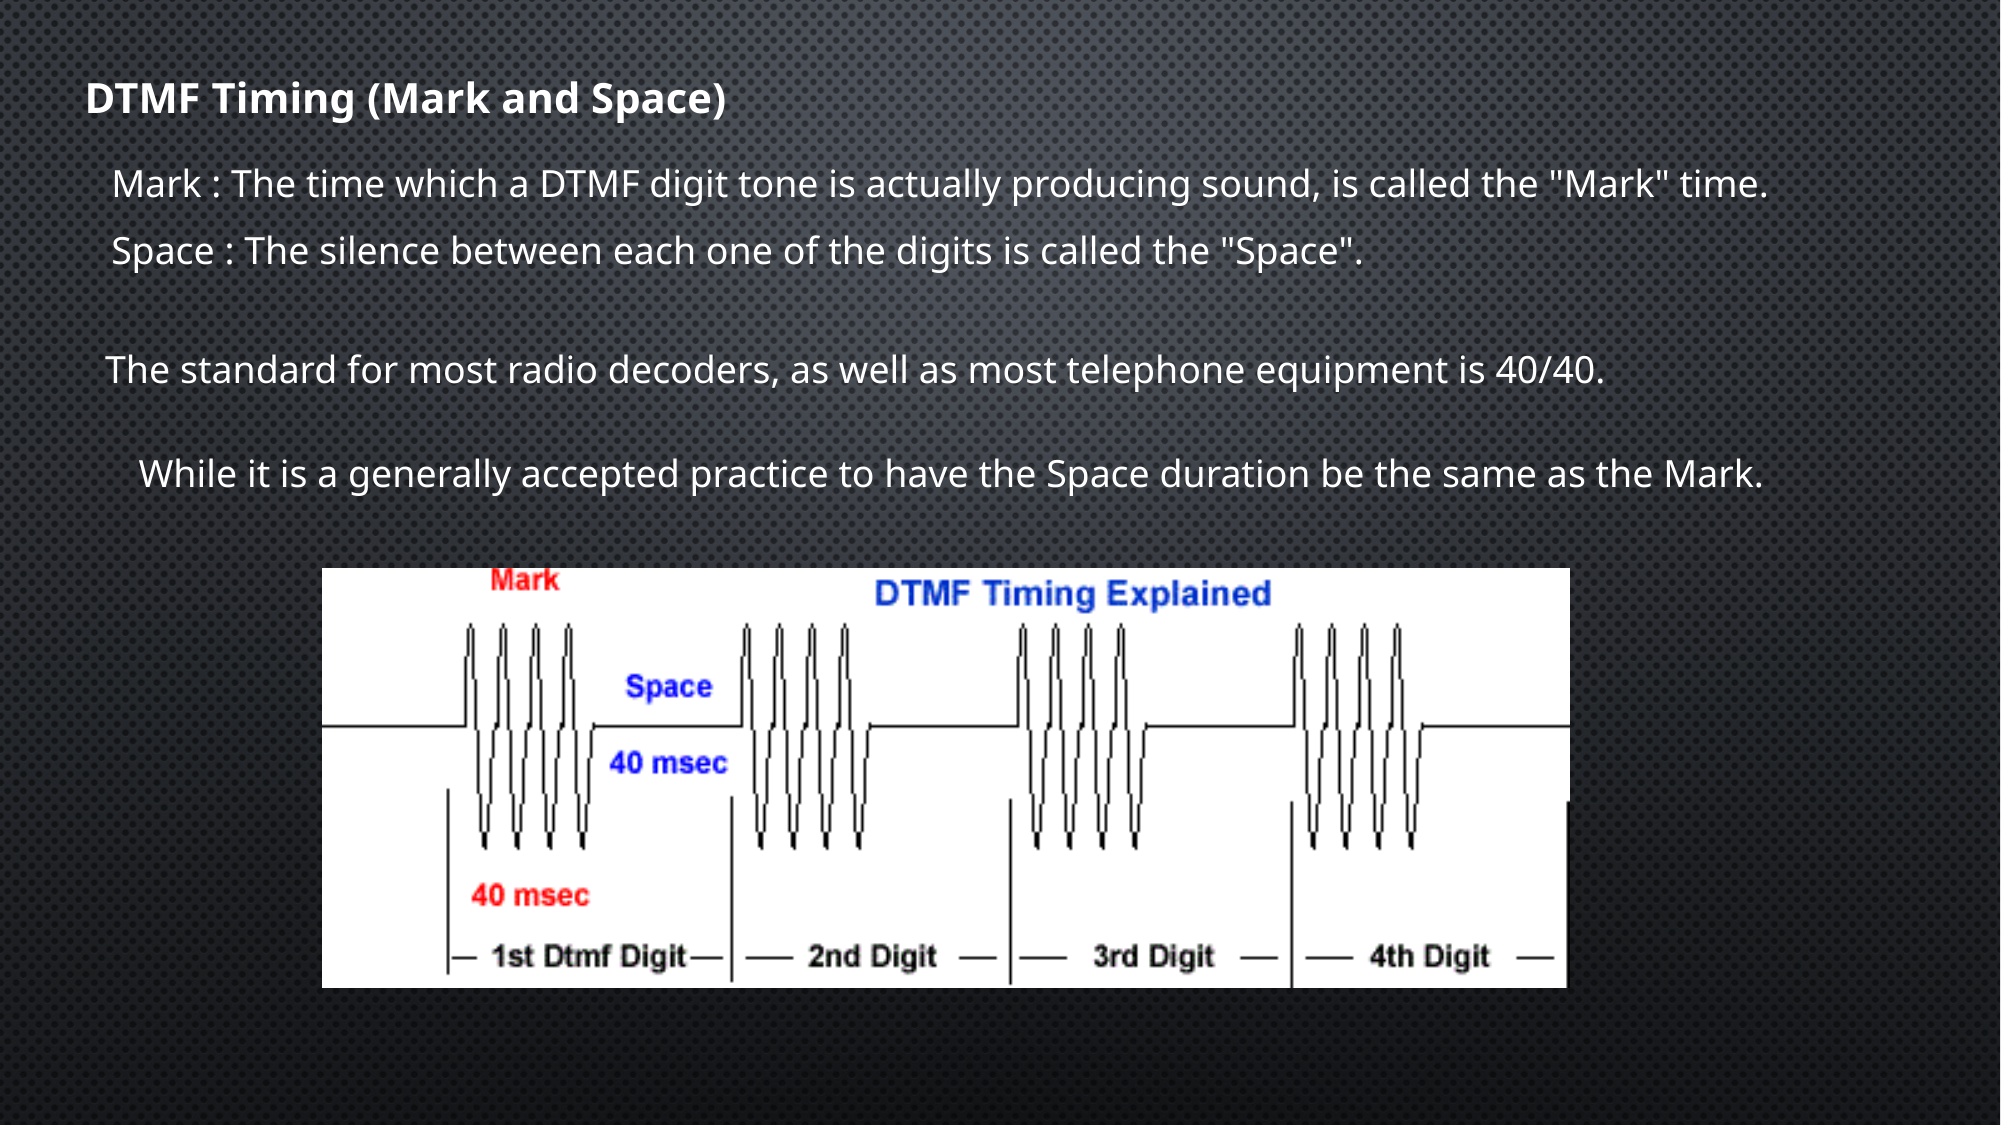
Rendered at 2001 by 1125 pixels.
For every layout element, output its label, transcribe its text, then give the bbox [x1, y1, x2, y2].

text_box Mark : The time which a DTMF digit tone is actually producing sound, is called the "Mark" time. Space : The silence between each one of the digits is called the "Space". [96, 129, 1796, 280]
picture [321, 568, 1570, 988]
text_box The standard for most radio decoders, as well as most telephone equipment is 40/40. [90, 338, 1622, 399]
text_box While it is a generally accepted practice to have the Space duration be the same as the Mark. [123, 442, 1781, 503]
text_box DTMF Timing (Mark and Space) [69, 64, 924, 130]
